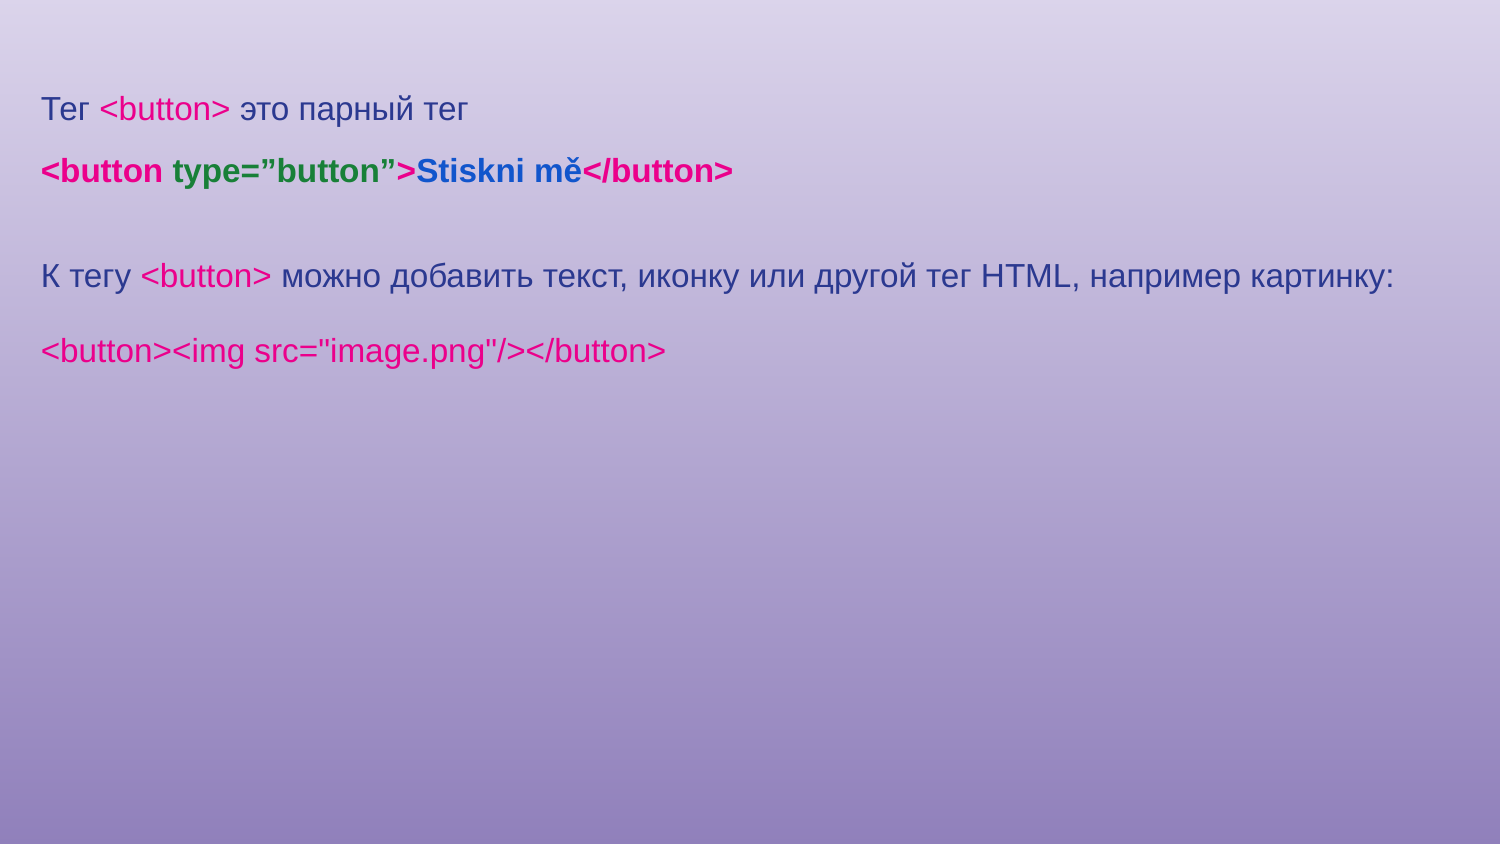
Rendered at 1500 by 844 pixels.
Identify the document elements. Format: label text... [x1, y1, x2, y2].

title Тег <button> это парный тег <button type=”button”>Stiskni mě</button> К тегу <button> можно добавить текст, иконку или другой тег HTML, например картинку: <button><img src="image.png"/></button> [25, 70, 1429, 766]
